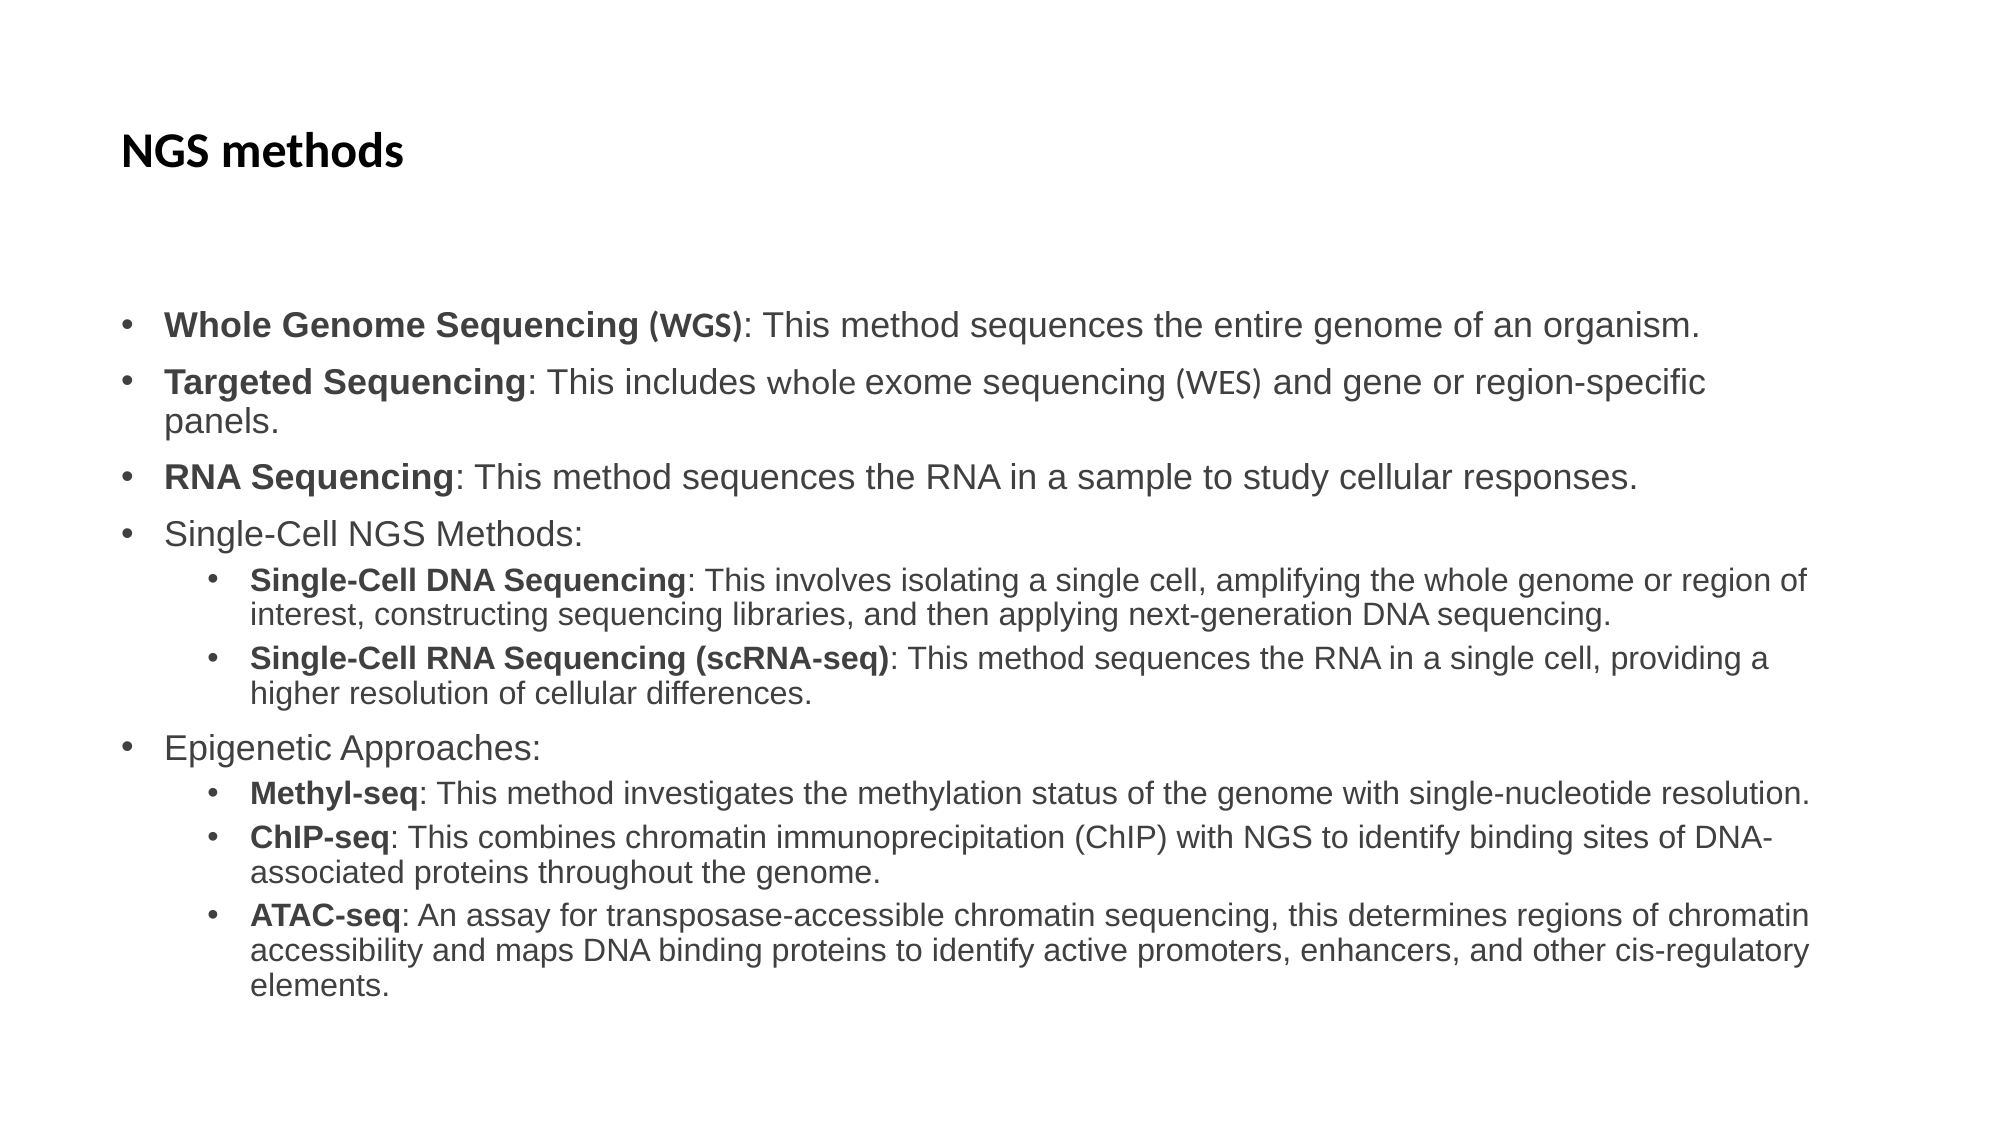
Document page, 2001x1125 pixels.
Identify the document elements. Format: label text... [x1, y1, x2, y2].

list Whole Genome Sequencing (WGS): This method sequences the entire genome of an organism. Targeted Sequencing: This includes whole exome sequencing (WES) and gene or region-specific panels. RNA Sequencing: This method sequences the RNA in a sample to study cellular responses. Single-Cell NGS Methods: Single-Cell DNA Sequencing: This involves isolating a single cell, amplifying the whole genome or region of interest, constructing sequencing libraries, and then applying next-generation DNA sequencing. Single-Cell RNA Sequencing (scRNA-seq): This method sequences the RNA in a single cell, providing a higher resolution of cellular differences. Epigenetic Approaches: Methyl-seq: This method investigates the methylation status of the genome with single-nucleotide resolution. ChIP-seq: This combines chromatin immunoprecipitation (ChIP) with NGS to identify binding sites of DNA-associated proteins throughout the genome. ATAC-seq: An assay for transposase-accessible chromatin sequencing, this determines regions of chromatin accessibility and maps DNA binding proteins to identify active promoters, enhancers, and other cis-regulatory elements. [106, 299, 1832, 1014]
title NGS methods [106, 42, 1832, 260]
